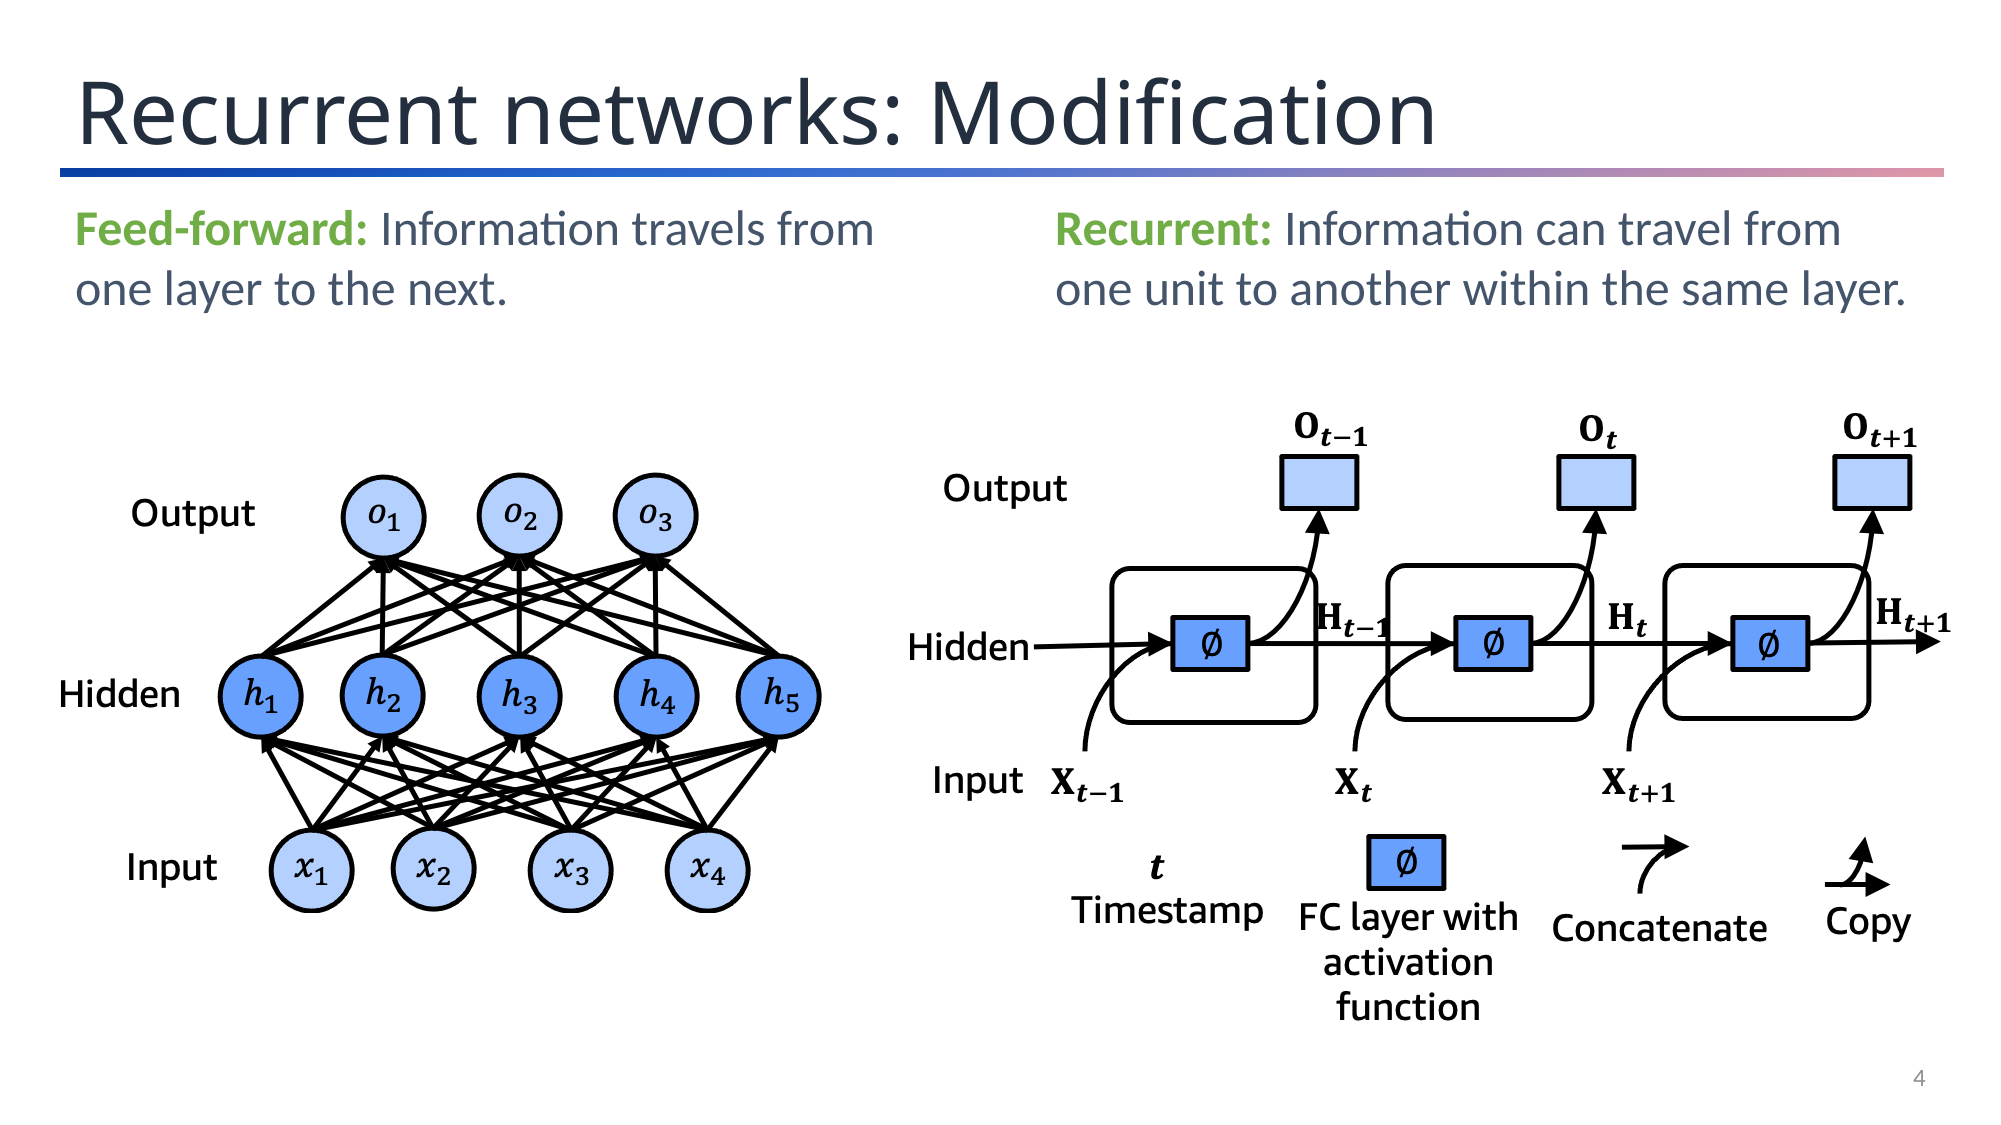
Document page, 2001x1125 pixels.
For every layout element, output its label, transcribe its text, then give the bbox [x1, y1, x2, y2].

text_box Recurrent: Information can travel from one unit to another within the same layer. [1039, 187, 1940, 393]
title Recurrent networks: Modification [60, 49, 1941, 170]
picture [60, 168, 1944, 177]
slide_number 4 [1861, 1057, 1941, 1095]
text_box Feed-forward: Information travels from one layer to the next. [59, 187, 960, 347]
picture [883, 393, 1968, 1054]
picture [34, 472, 823, 913]
